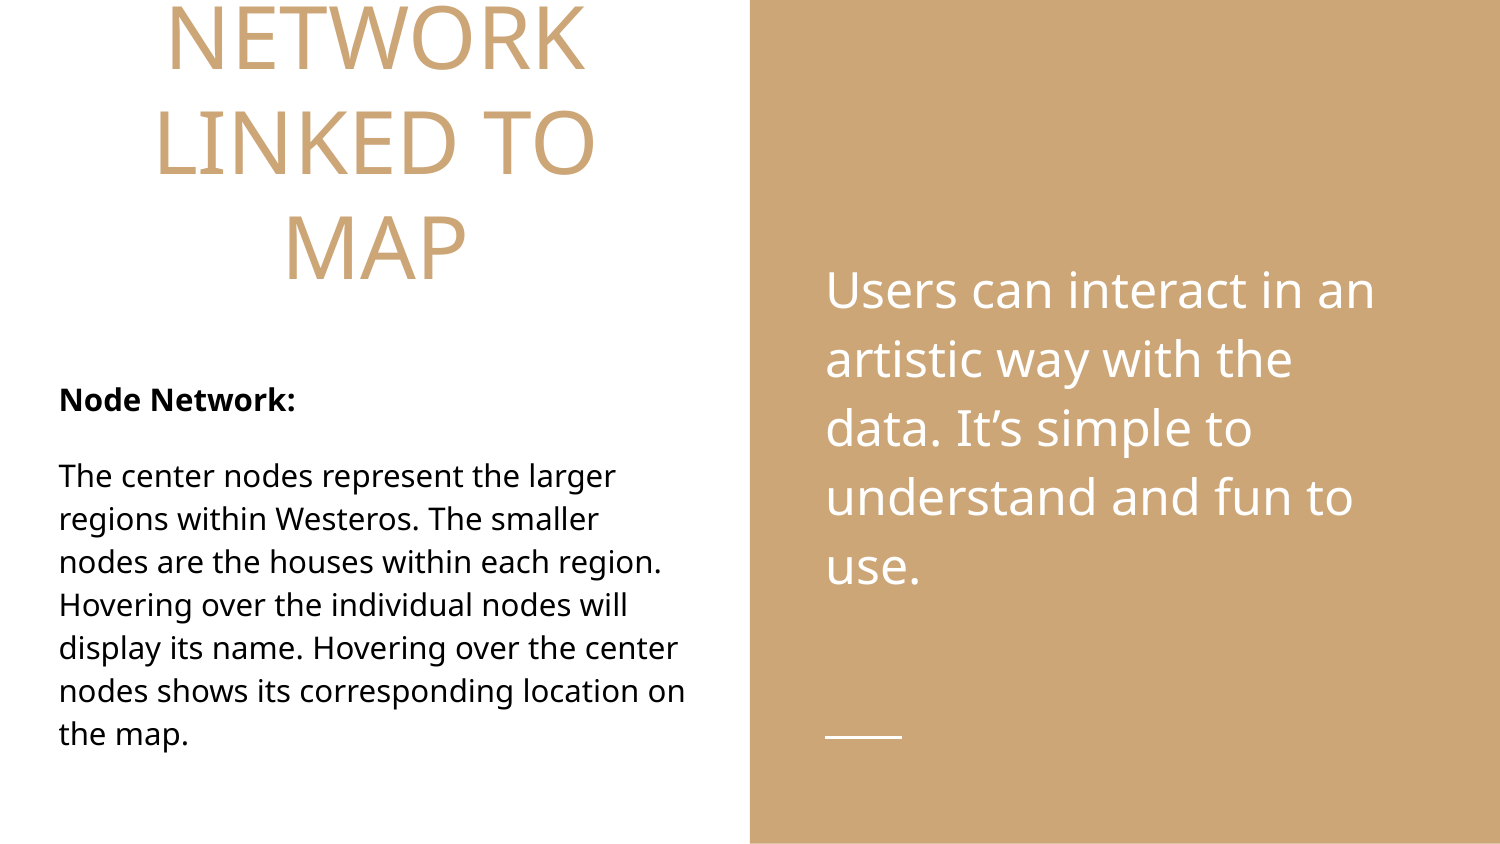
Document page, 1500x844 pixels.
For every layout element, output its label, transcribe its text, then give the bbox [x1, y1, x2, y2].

subtitle Node Network: The center nodes represent the larger regions within Westeros. The smaller nodes are the houses within each region. Hovering over the individual nodes will display its name. Hovering over the center nodes shows its corresponding location on the map. [43, 359, 708, 781]
list Users can interact in an artistic way with the data. It’s simple to understand and fun to use. [810, 118, 1440, 725]
title NODE NETWORK LINKED TO MAP [43, 46, 708, 313]
